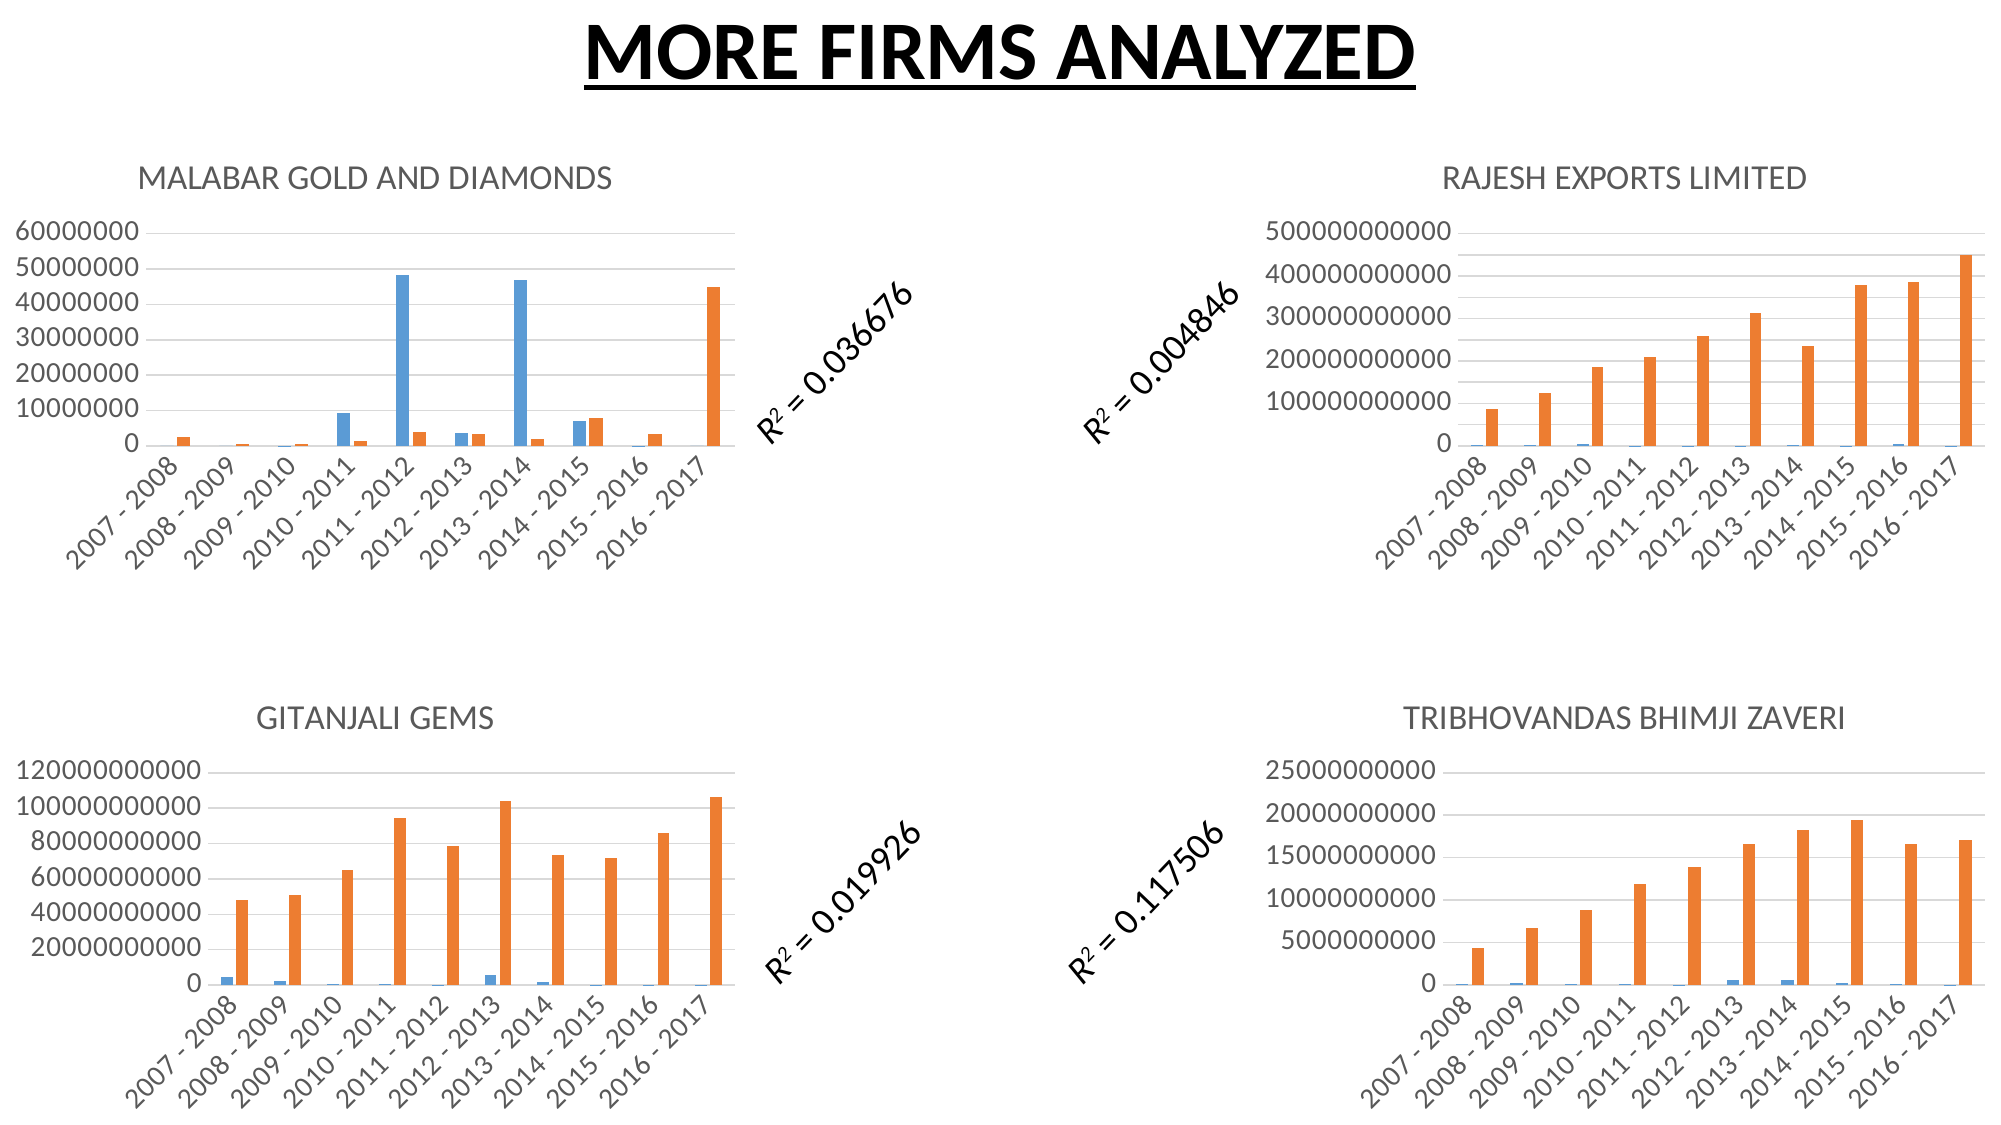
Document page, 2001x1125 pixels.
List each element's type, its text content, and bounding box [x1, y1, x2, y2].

chart [0, 135, 750, 586]
text_box R2 = 0.117506 [1039, 792, 1249, 1008]
text_box R2 = 0.019926 [750, 792, 946, 1008]
subtitle MORE FIRMS ANALYZED [0, 0, 2000, 272]
text_box R2 = 0.036676 [750, 253, 937, 468]
chart [0, 674, 750, 1125]
chart [1249, 135, 2000, 586]
chart [1249, 674, 2000, 1125]
text_box R2 = 0.004846 [1054, 253, 1249, 468]
